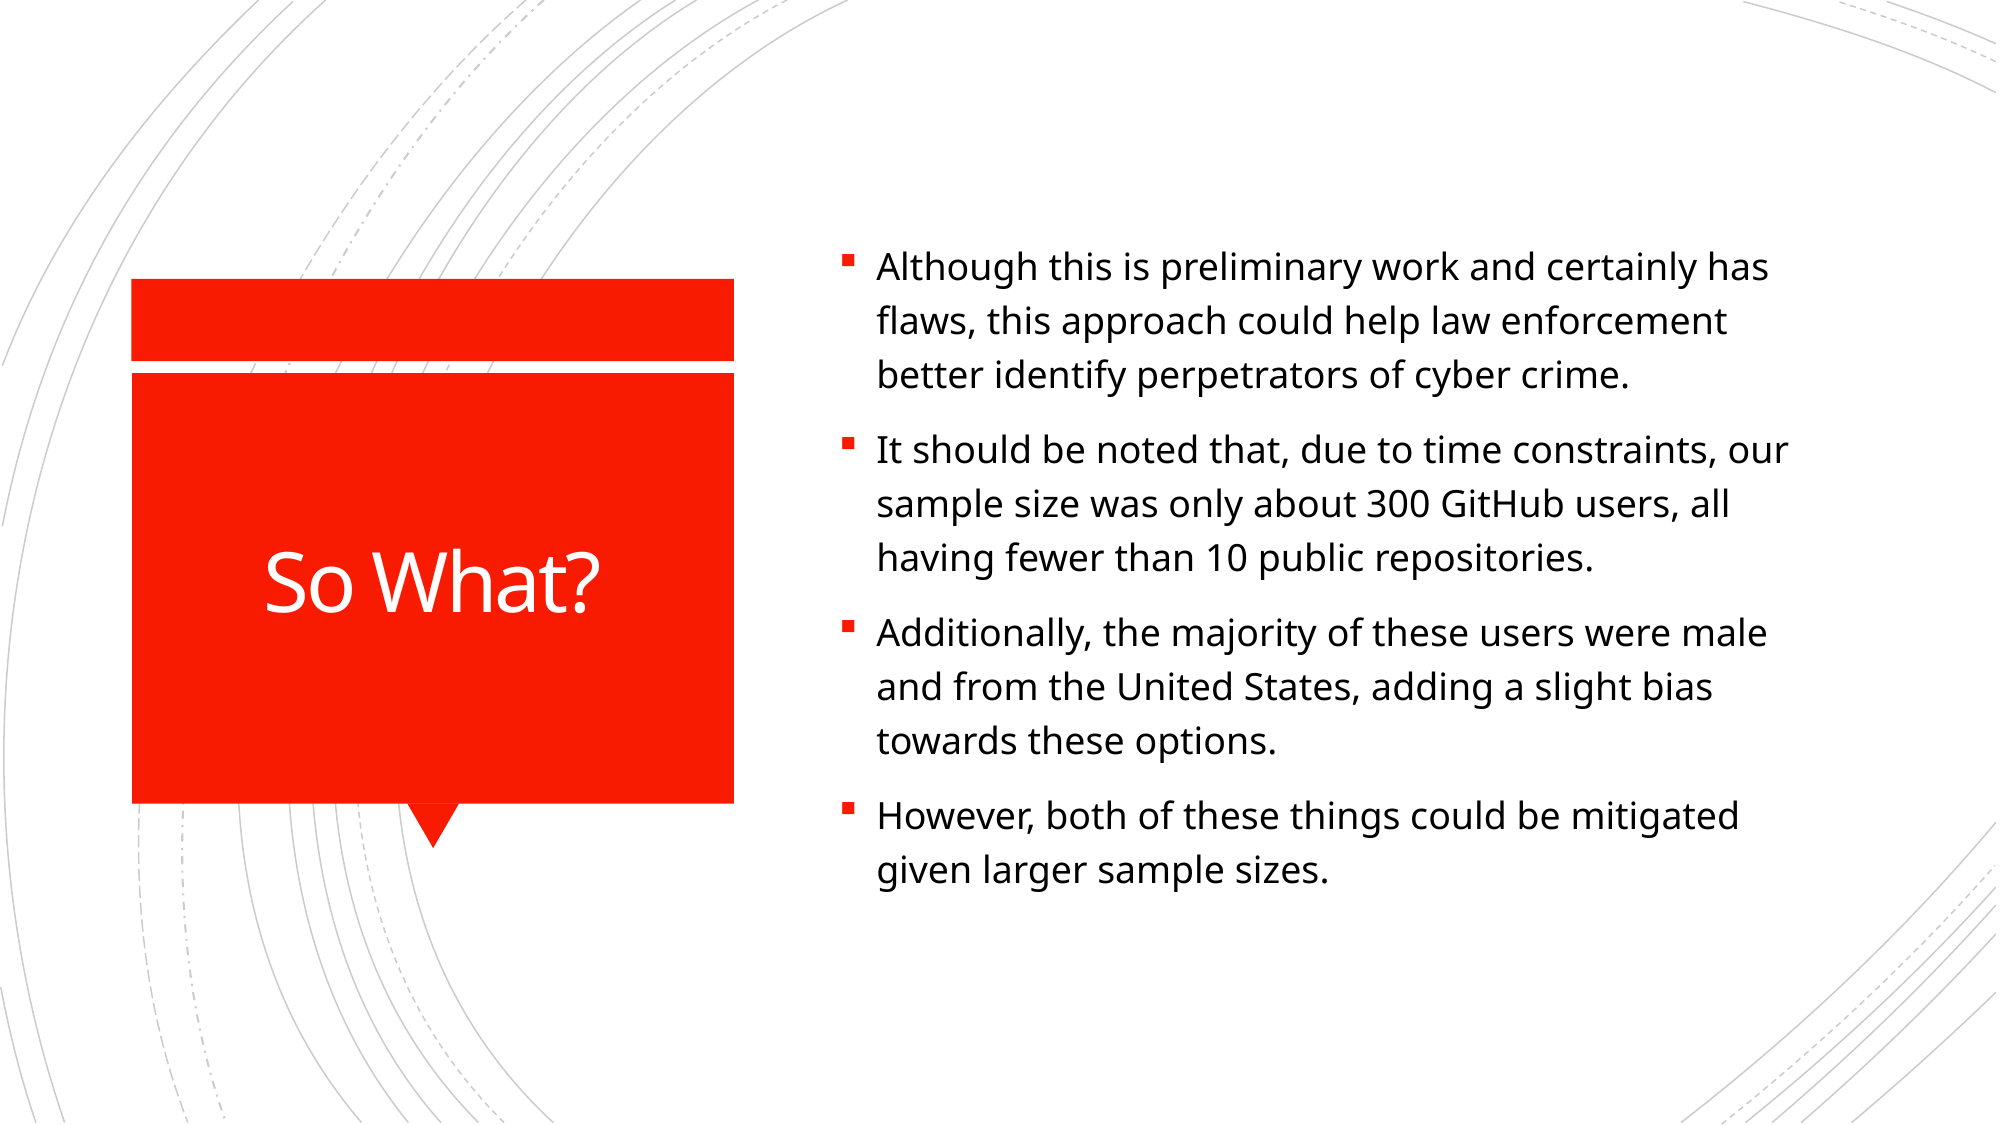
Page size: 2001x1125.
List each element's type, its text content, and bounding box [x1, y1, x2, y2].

list Although this is preliminary work and certainly has flaws, this approach could help law enforcement better identify perpetrators of cyber crime. It should be noted that, due to time constraints, our sample size was only about 300 GitHub users, all having fewer than 10 public repositories. Additionally, the majority of these users were male and from the United States, adding a slight bias towards these options. However, both of these things could be mitigated given larger sample sizes. [823, 131, 1855, 993]
title So What? [145, 385, 720, 789]
